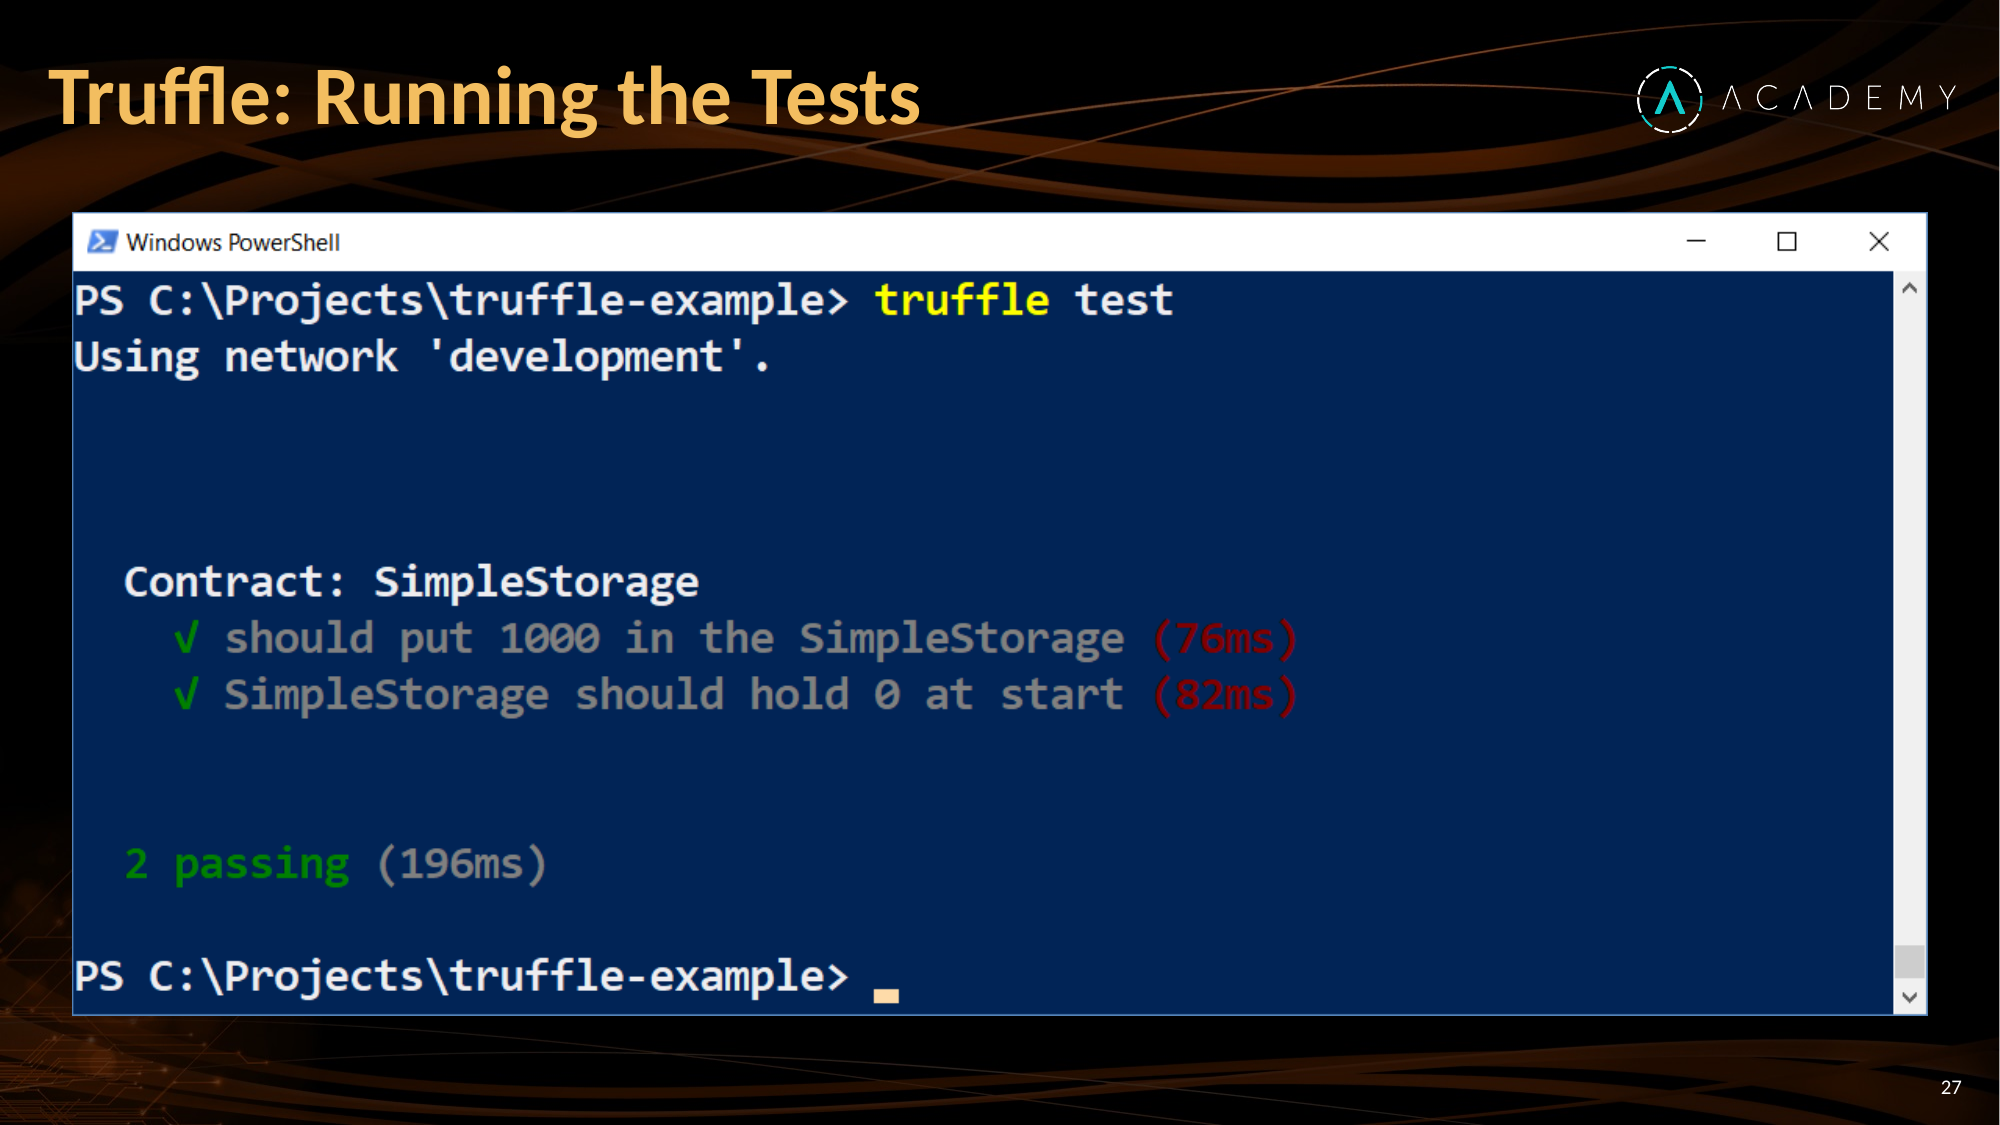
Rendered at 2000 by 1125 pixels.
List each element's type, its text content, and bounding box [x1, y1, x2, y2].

slide_number 27 [1897, 1070, 1968, 1103]
picture [0, 0, 2000, 1125]
title Truffle: Running the Tests [30, 6, 1602, 189]
